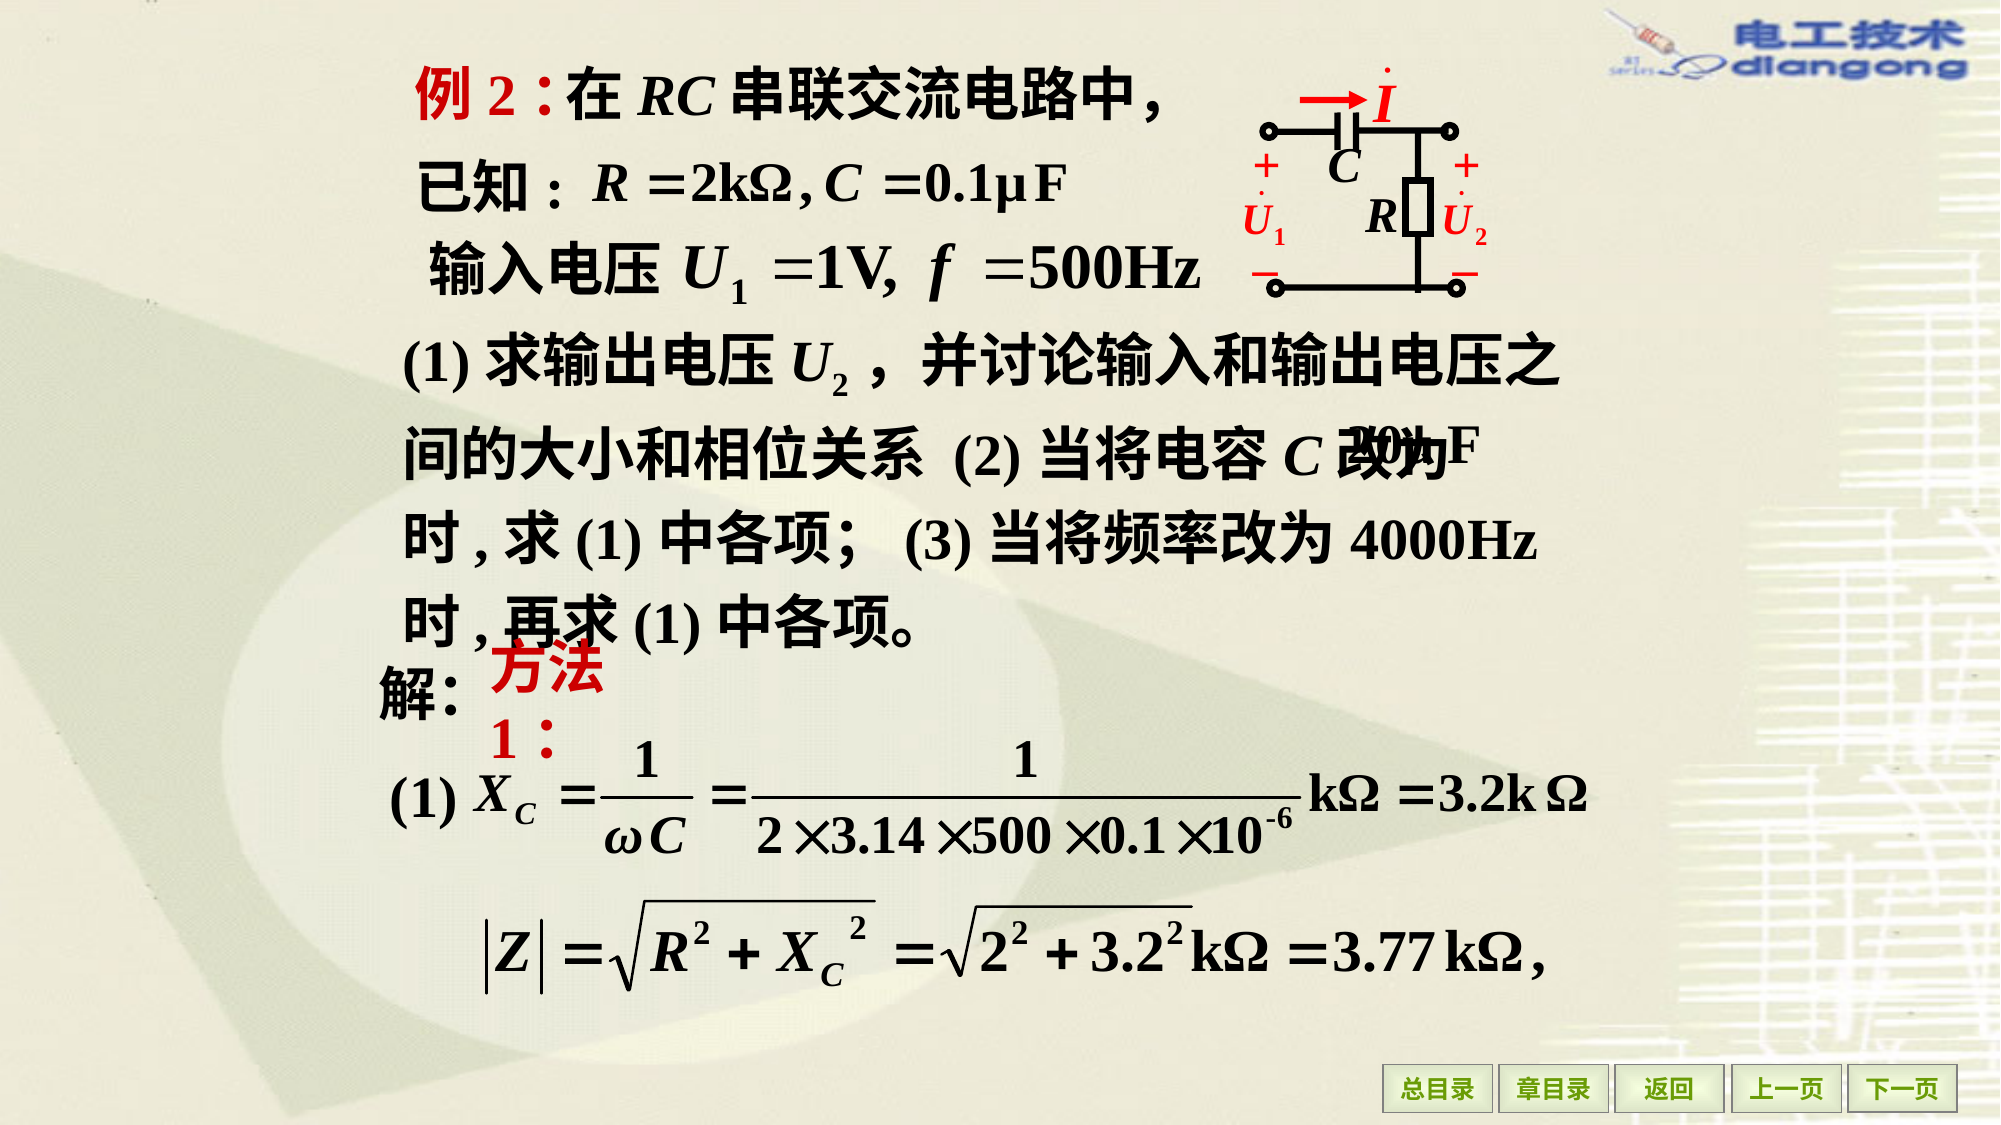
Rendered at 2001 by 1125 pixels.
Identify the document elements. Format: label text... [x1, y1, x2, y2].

title 例2： [475, 50, 550, 125]
text_box 解： [363, 650, 510, 735]
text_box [474, 887, 1575, 1007]
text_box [581, 149, 1081, 225]
text_box 方法1： [474, 662, 713, 723]
text_box 在RC串联交流电路中， [550, 50, 1210, 135]
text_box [462, 724, 1621, 875]
text_box 输入电压 [413, 224, 669, 298]
text_box [300, 37, 475, 138]
text_box 已知: [399, 142, 588, 228]
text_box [387, 299, 1626, 652]
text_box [674, 224, 1215, 298]
text_box (1) [374, 737, 457, 837]
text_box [1237, 62, 1503, 295]
picture [0, 0, 2000, 1125]
